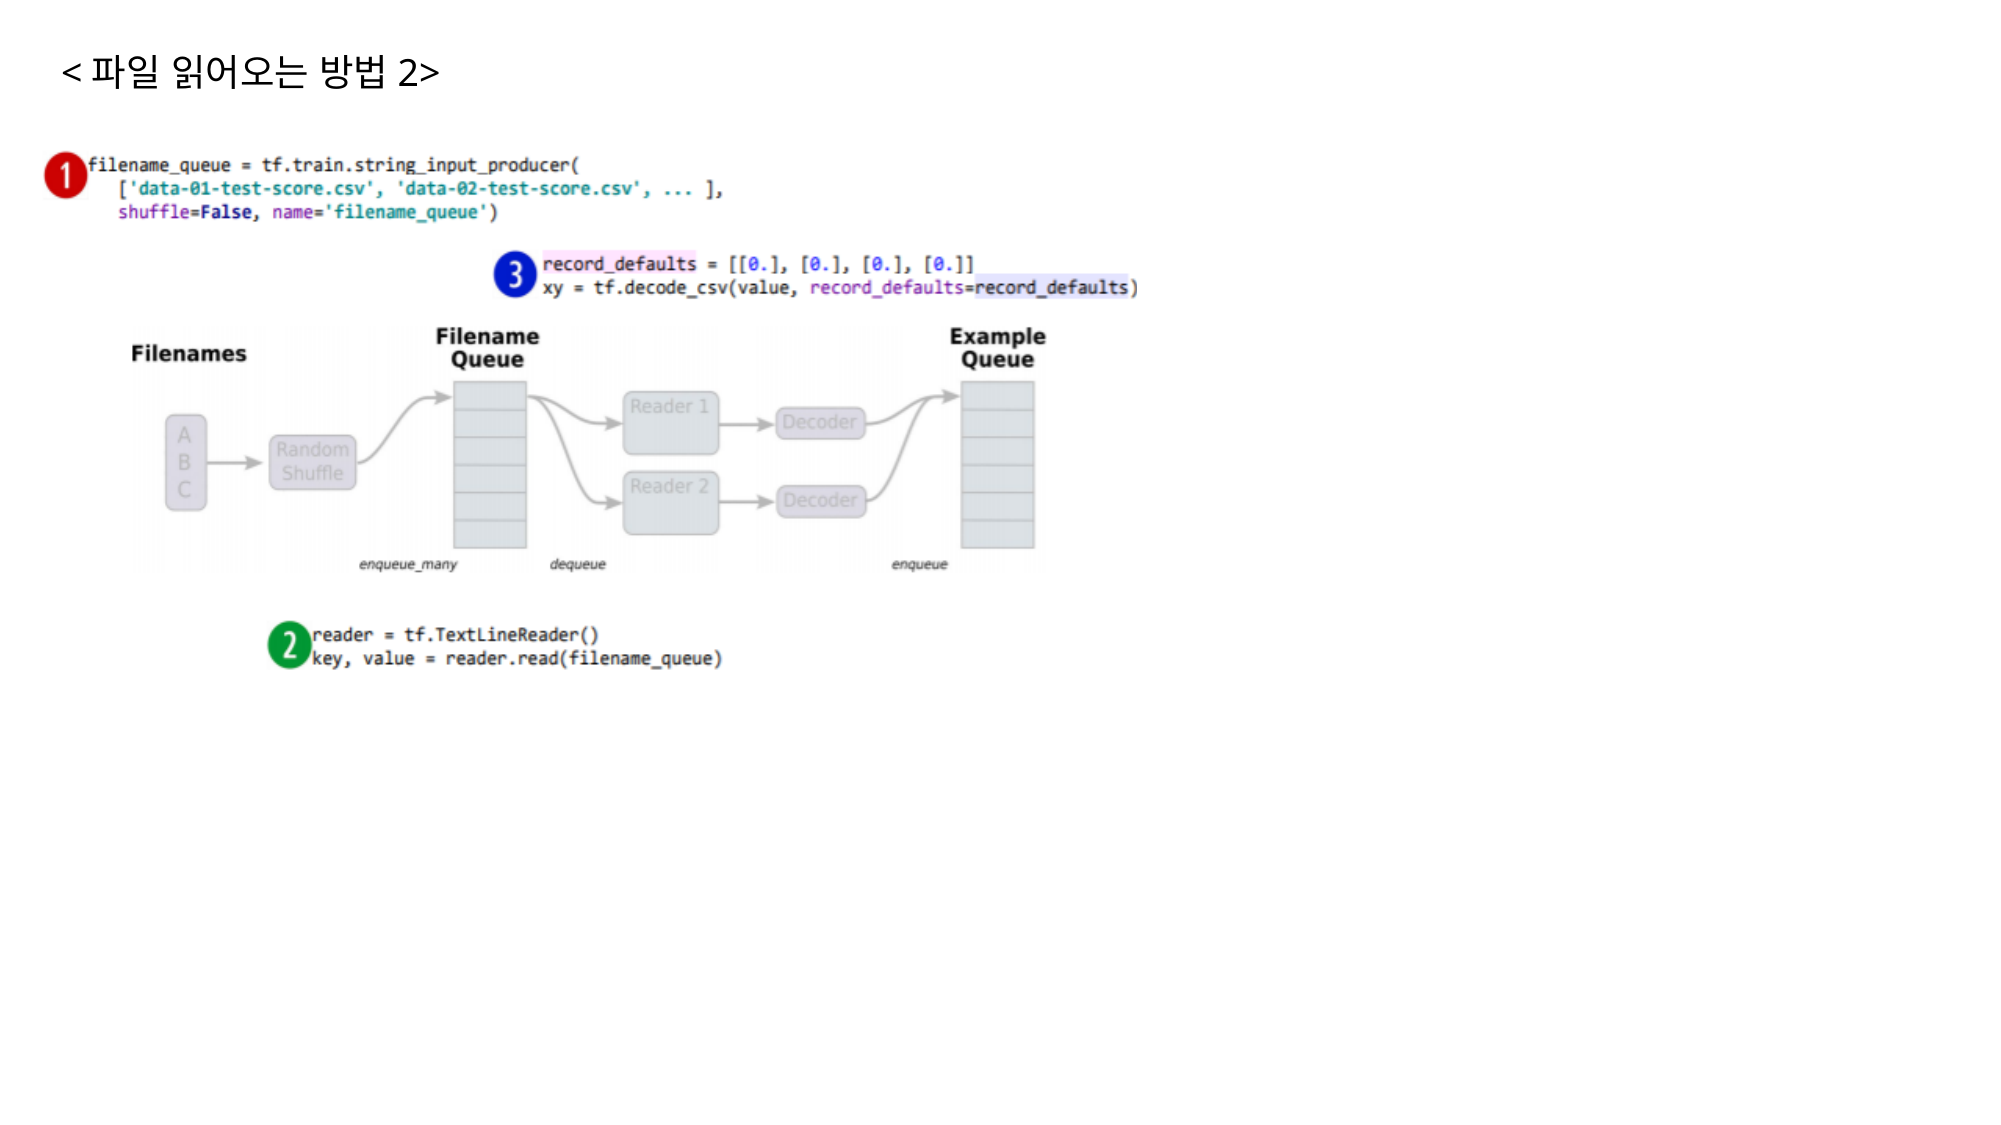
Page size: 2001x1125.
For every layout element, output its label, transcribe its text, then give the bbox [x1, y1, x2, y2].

picture [31, 138, 1137, 690]
text_box <파일 읽어오는 방법2> [46, 41, 1212, 102]
